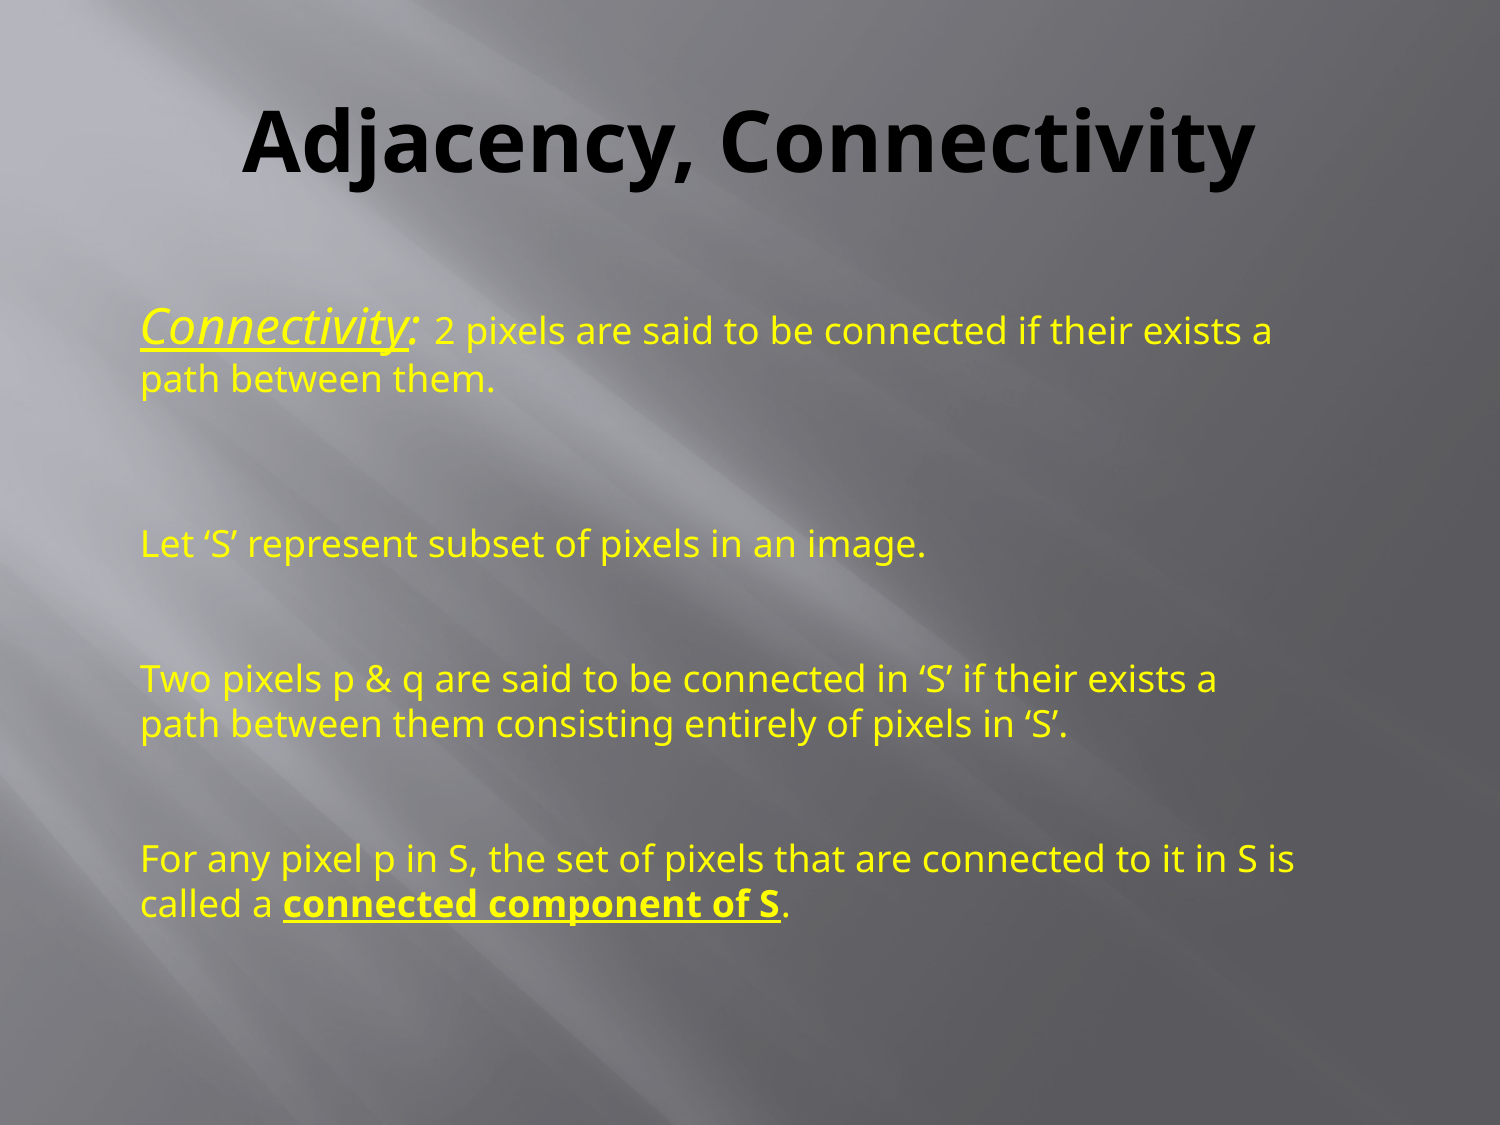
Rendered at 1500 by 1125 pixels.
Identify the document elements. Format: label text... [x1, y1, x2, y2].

title Adjacency, Connectivity [75, 45, 1425, 233]
text_box Connectivity: 2 pixels are said to be connected if their exists a path between them. Let ‘S’ represent subset of pixels in an image. Two pixels p & q are said to be connected in ‘S’ if their exists a path between them consisting entirely of pixels in ‘S’. For any pixel p in S, the set of pixels that are connected to it in S is called a connected component of S. [124, 287, 1313, 933]
